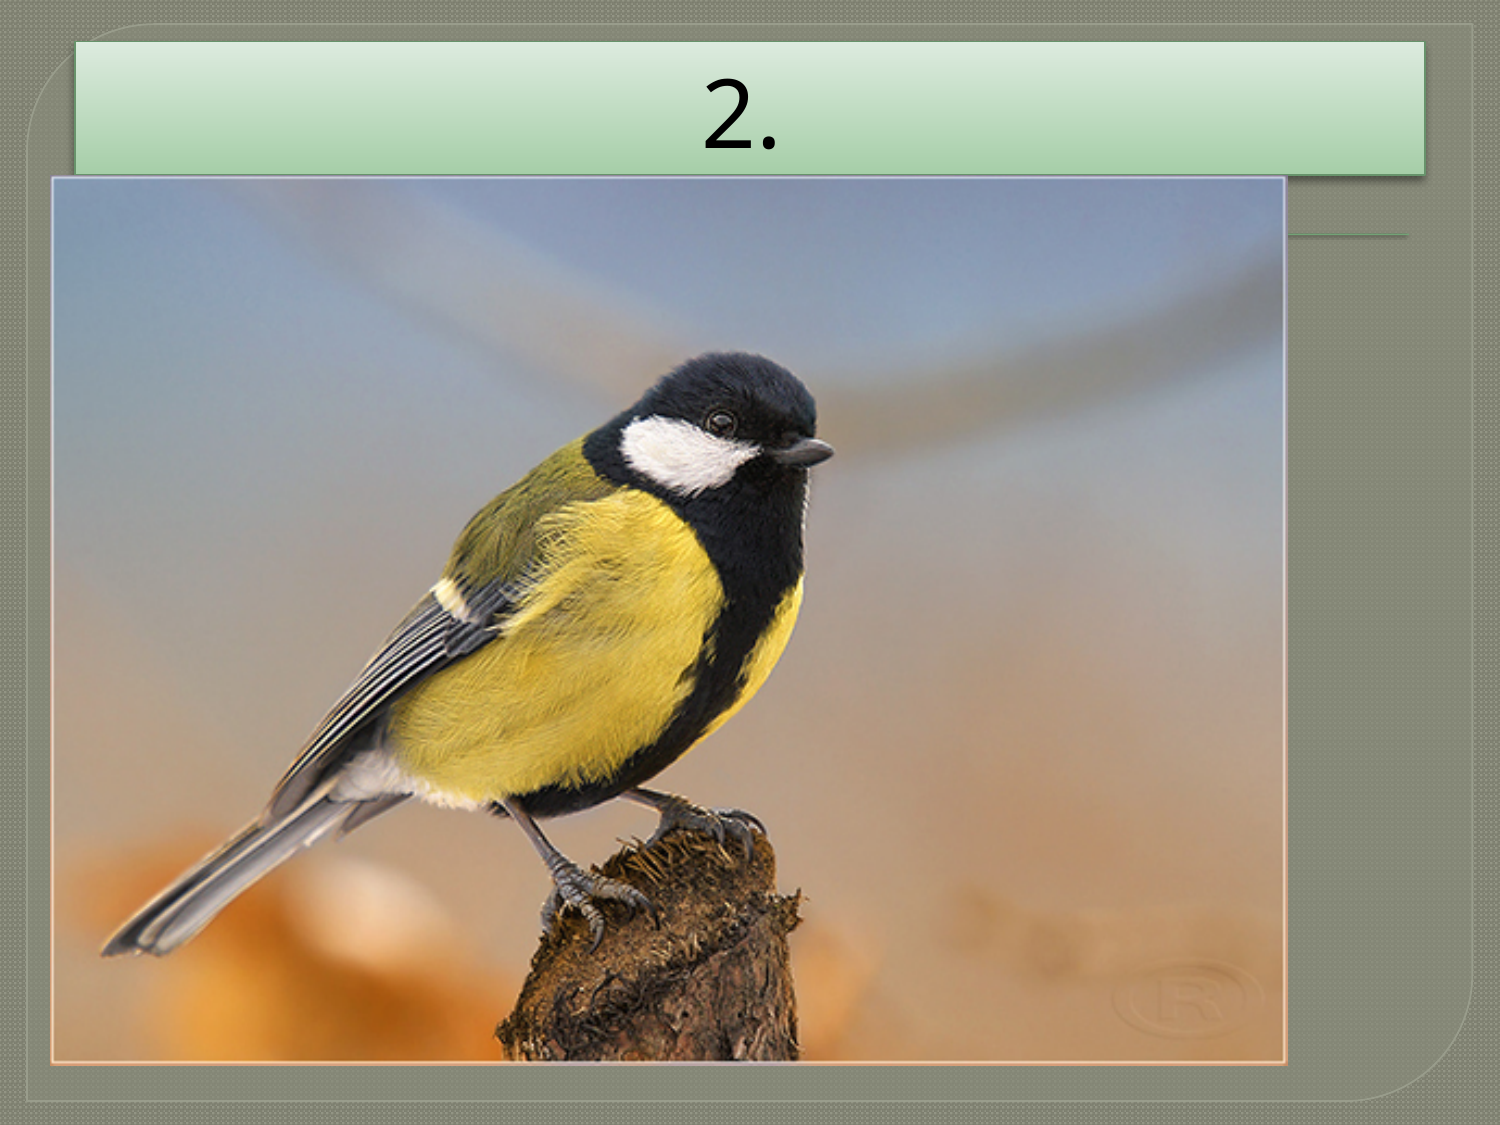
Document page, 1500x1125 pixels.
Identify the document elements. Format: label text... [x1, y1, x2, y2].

picture [49, 175, 1288, 1066]
text_box 2. [74, 41, 1426, 176]
